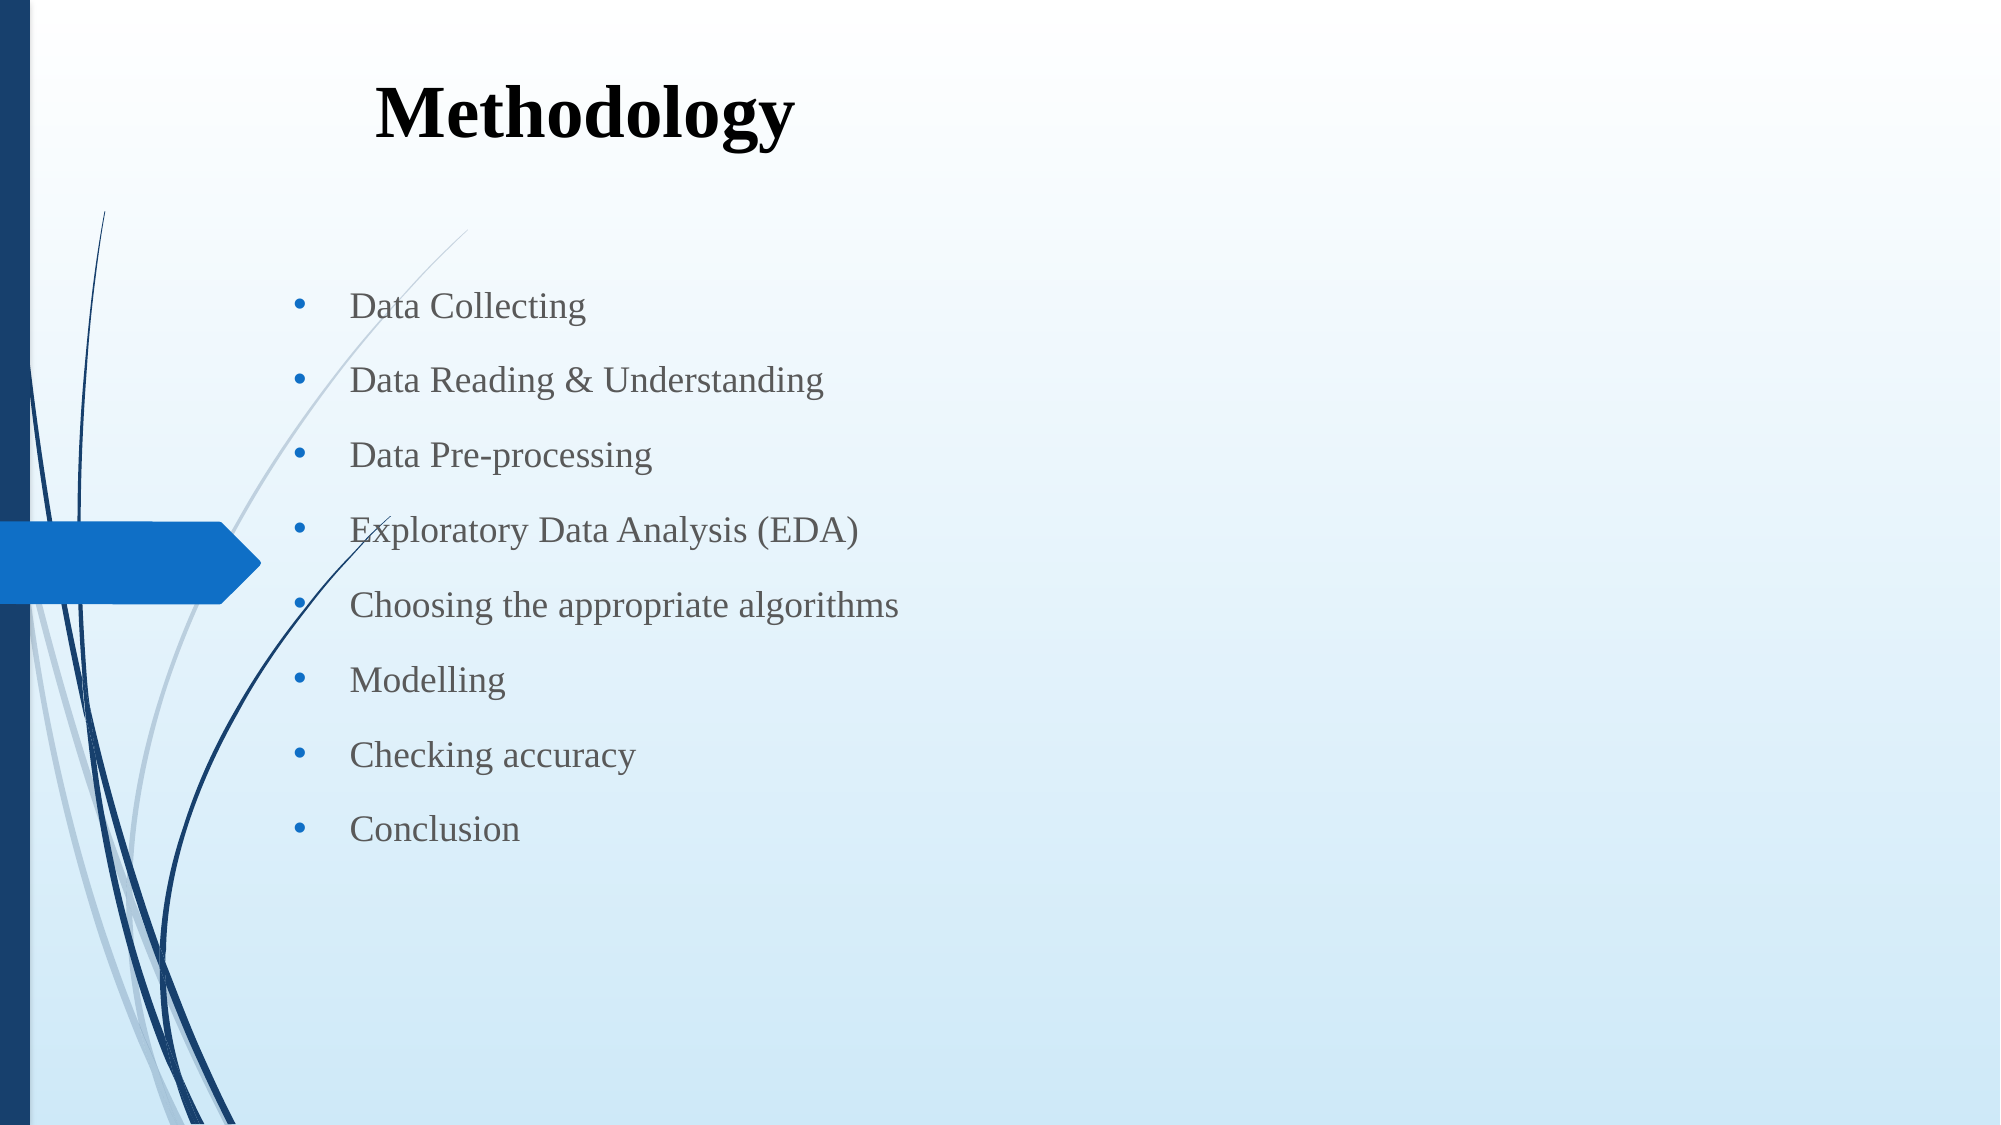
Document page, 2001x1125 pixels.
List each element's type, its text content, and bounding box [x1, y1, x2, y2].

list Data Collecting Data Reading & Understanding Data Pre-processing Exploratory Data Analysis (EDA) Choosing the appropriate algorithms Modelling Checking accuracy Conclusion [278, 264, 1606, 1097]
title Methodology [360, 81, 1640, 250]
